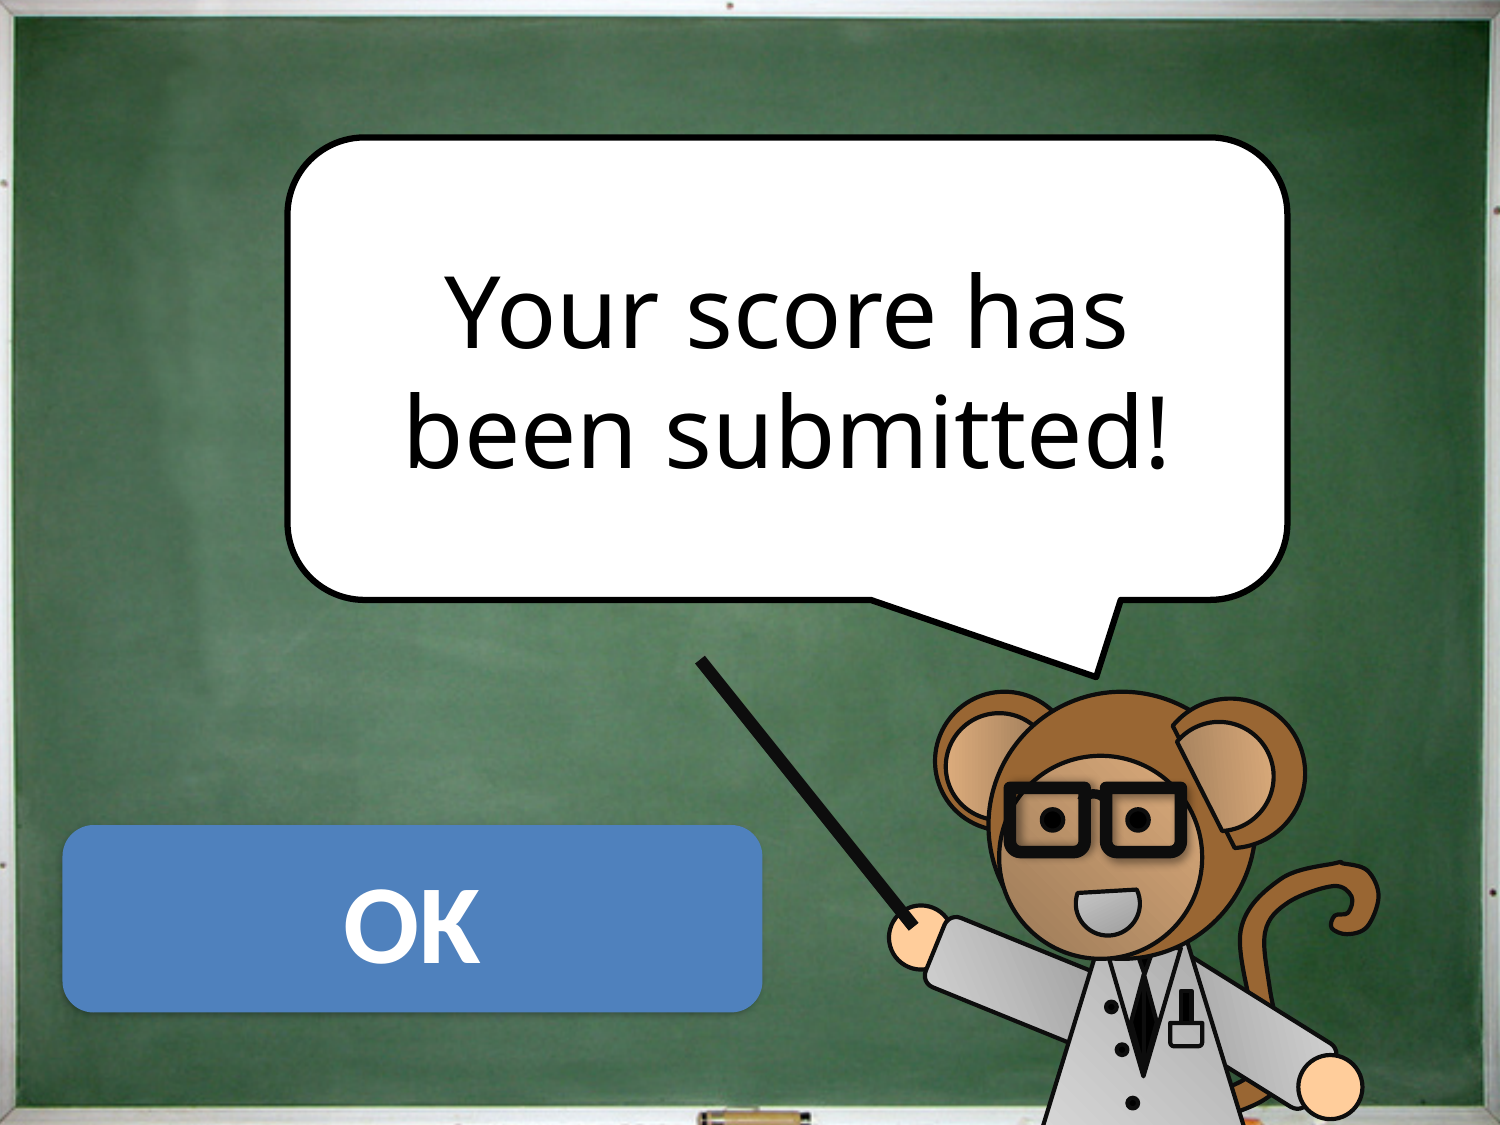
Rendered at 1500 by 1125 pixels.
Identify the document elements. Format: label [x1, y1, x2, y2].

picture [0, 0, 1500, 1125]
text_box [699, 659, 1363, 1125]
